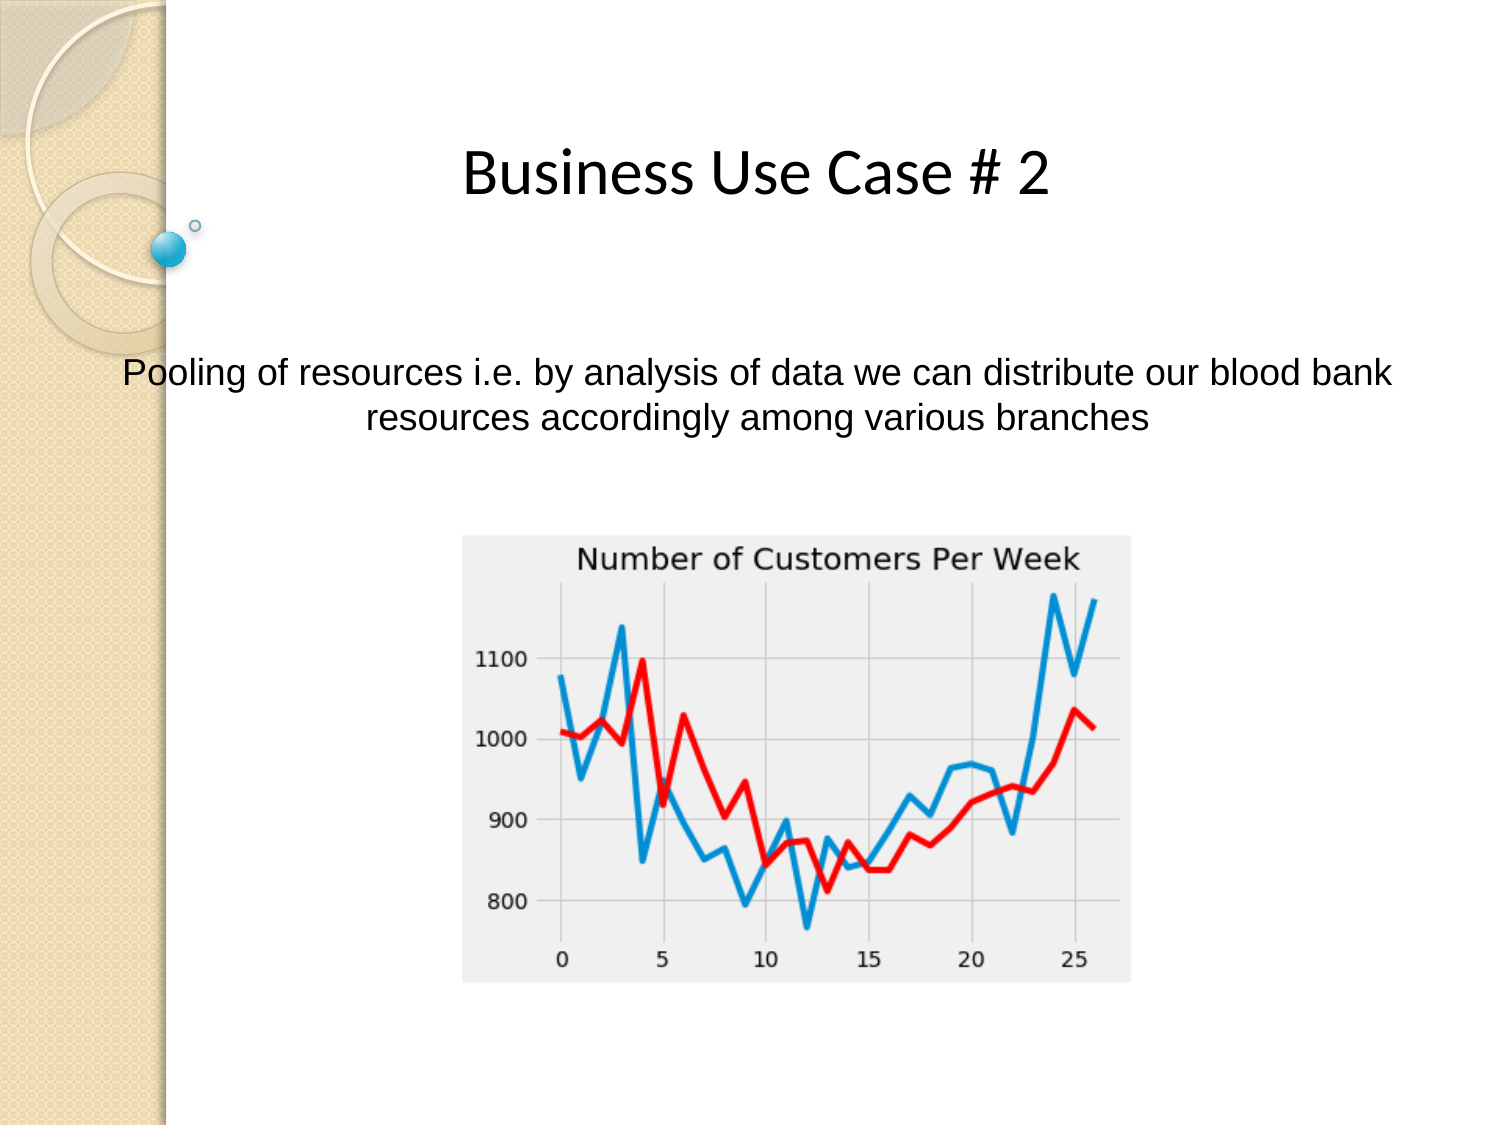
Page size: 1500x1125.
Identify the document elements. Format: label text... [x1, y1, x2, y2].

text_box Business Use Case # 2 [118, 47, 1394, 289]
text_box Pooling of resources i.e. by analysis of data we can distribute our blood bank resources accordingly among various branches [82, 295, 1433, 491]
picture [462, 531, 1137, 987]
